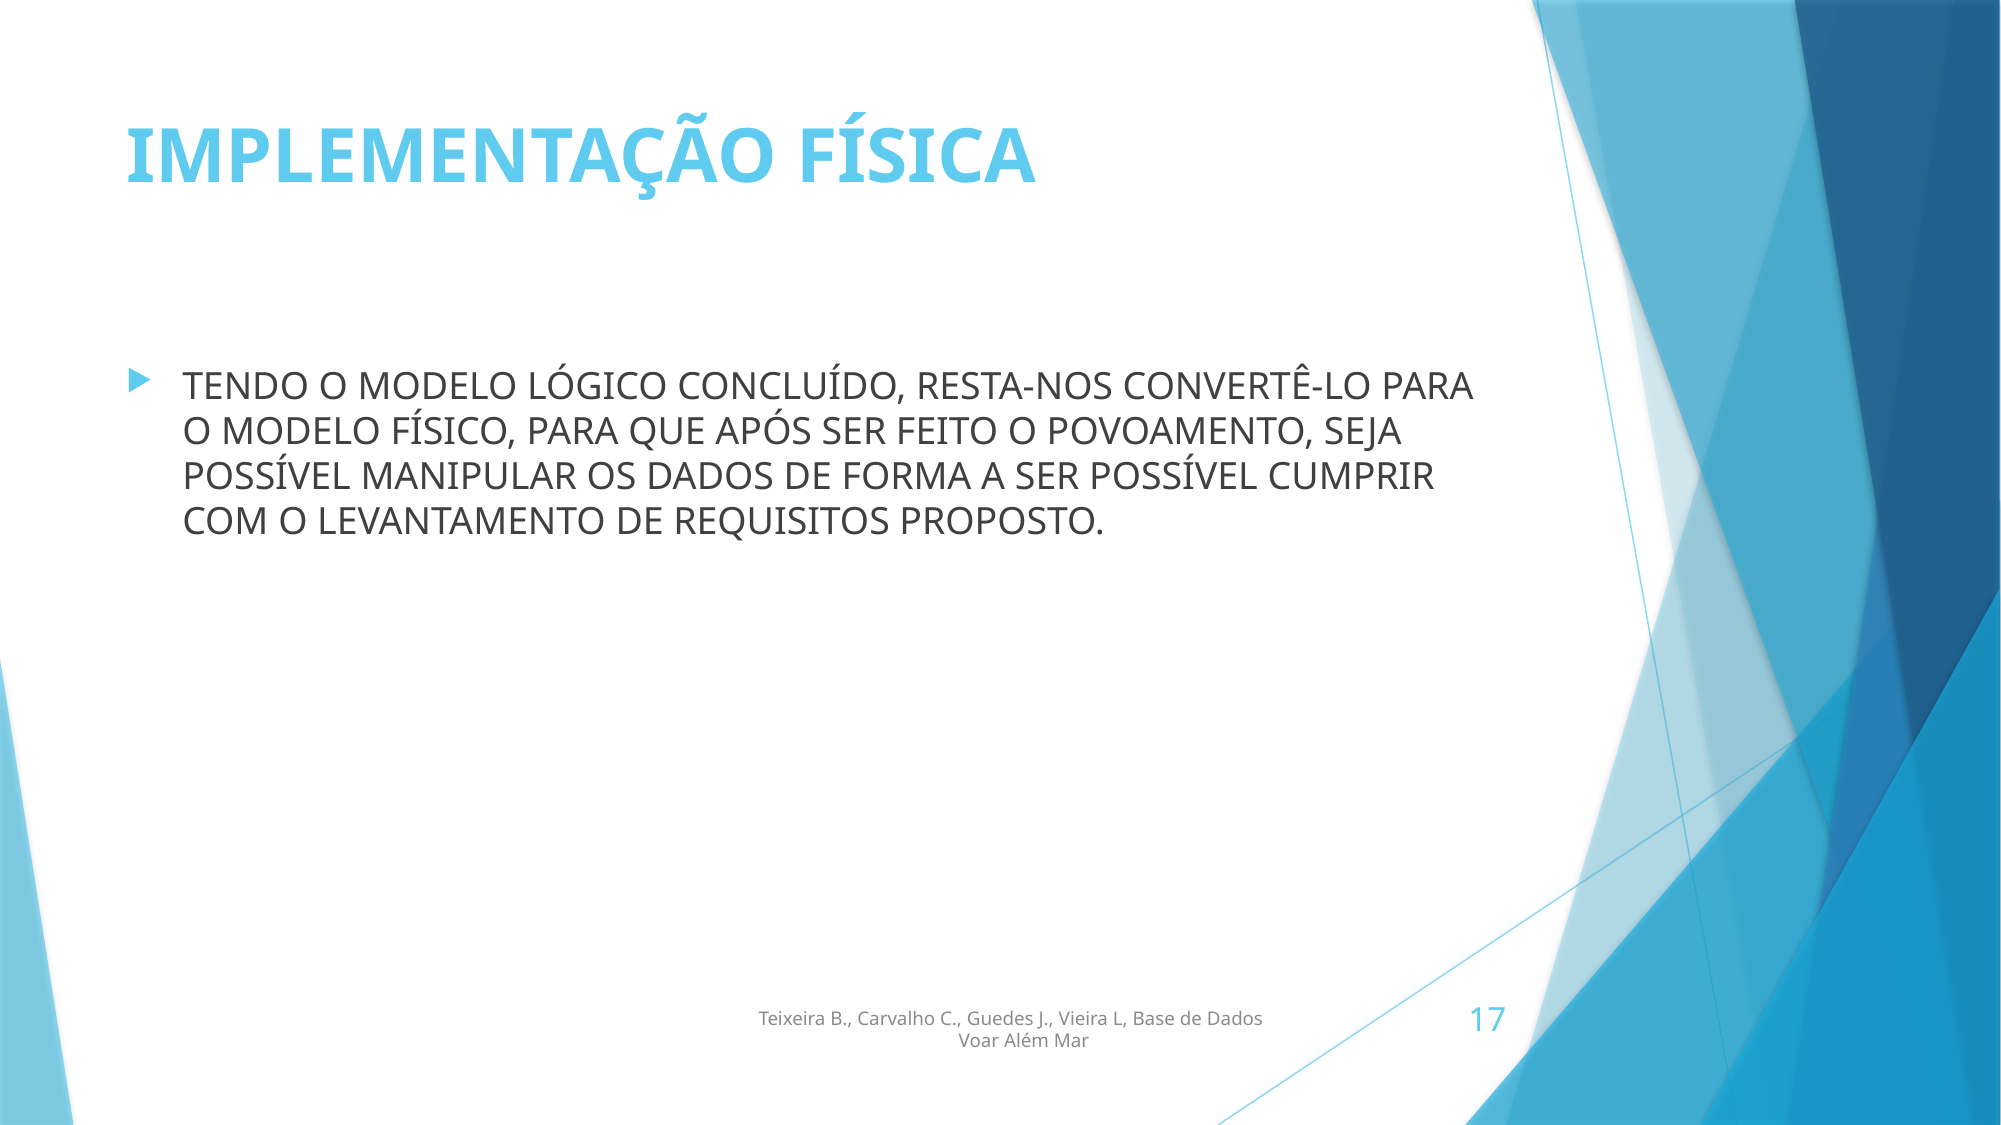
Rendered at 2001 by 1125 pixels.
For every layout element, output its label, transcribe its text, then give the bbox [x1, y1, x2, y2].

footer Teixeira B., Carvalho C., Guedes J., Vieira L, Base de Dados Voar Além Mar [673, 998, 1707, 1059]
slide_number 17 [1409, 991, 1522, 1051]
title IMPLEMENTAÇÃO FÍSICA [111, 99, 1522, 317]
list TENDO O MODELO LÓGICO CONCLUÍDO, RESTA-NOS CONVERTÊ-LO PARA O MODELO FÍSICO, PARA QUE APÓS SER FEITO O POVOAMENTO, SEJA POSSÍVEL MANIPULAR OS DADOS DE FORMA A SER POSSÍVEL CUMPRIR COM O LEVANTAMENTO DE REQUISITOS PROPOSTO. [111, 354, 1522, 992]
